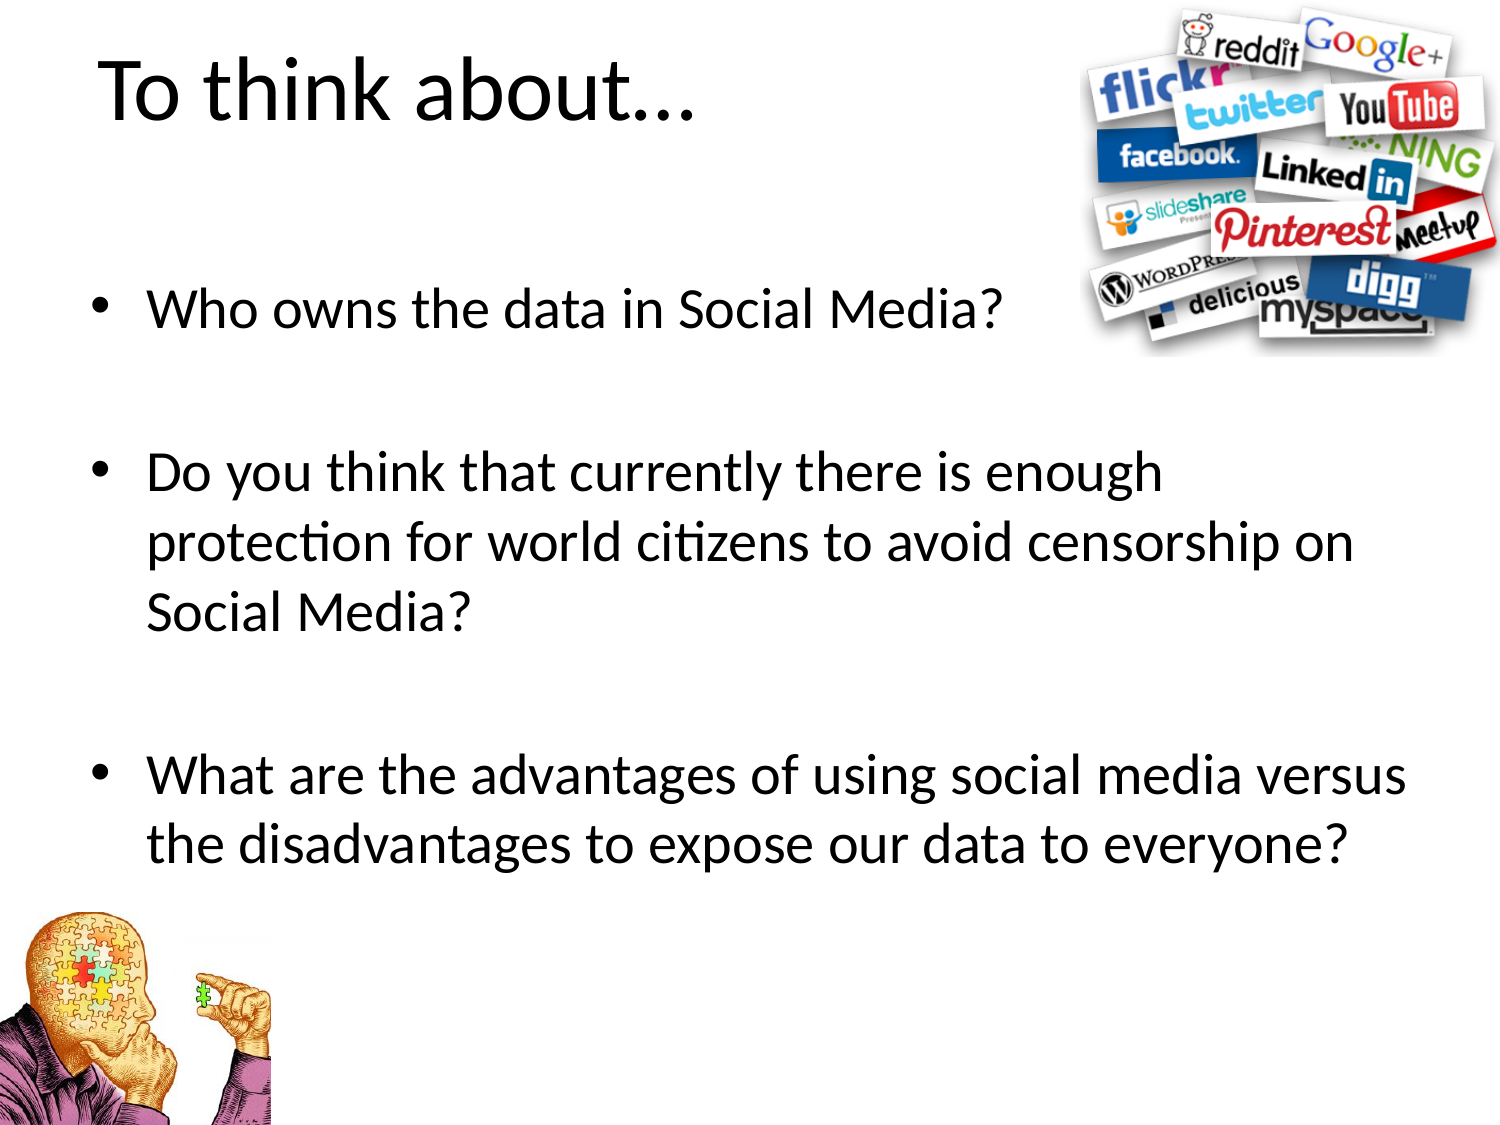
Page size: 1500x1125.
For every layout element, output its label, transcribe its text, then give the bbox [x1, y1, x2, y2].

picture [1080, 0, 1500, 358]
picture [0, 912, 271, 1125]
title To think about… [75, 45, 1075, 233]
list Who owns the data in Social Media? Do you think that currently there is enough protection for world citizens to avoid censorship on Social Media? What are the advantages of using social media versus the disadvantages to expose our data to everyone? [75, 262, 1425, 1005]
